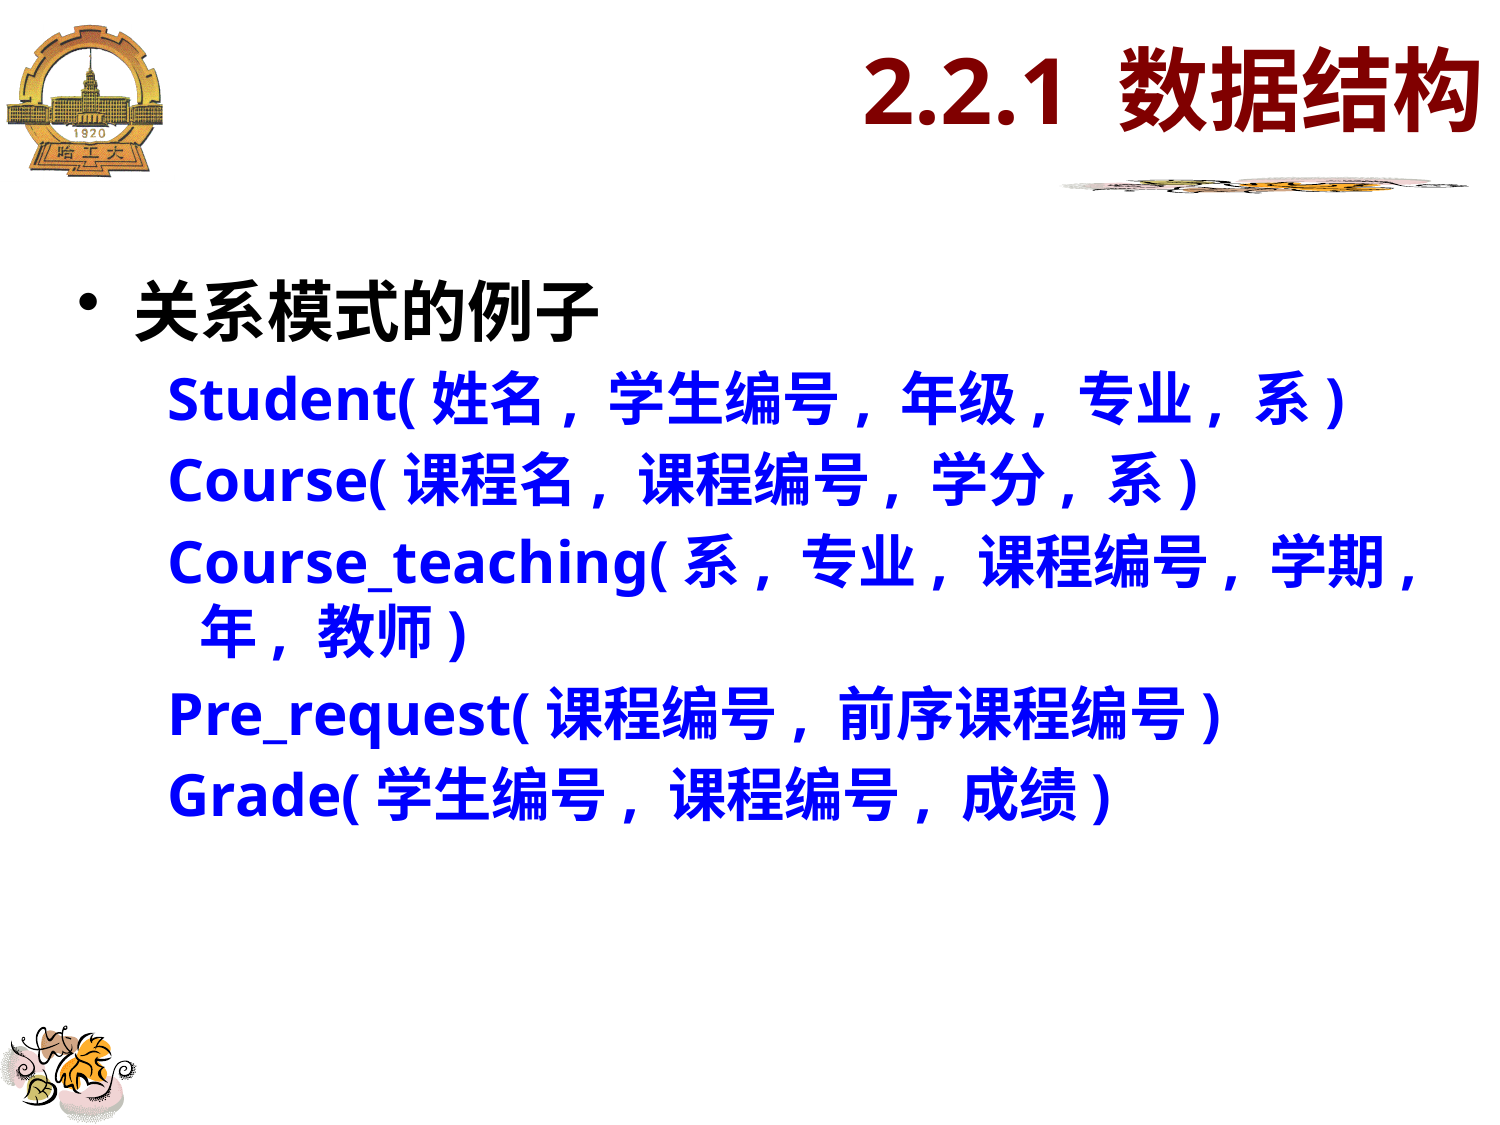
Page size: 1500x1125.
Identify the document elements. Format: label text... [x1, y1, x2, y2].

list 关系模式的例子 Student(姓名, 学生编号, 年级, 专业, 系) Course(课程名, 课程编号, 学分, 系) Course_teaching(系, 专业, 课程编号, 学期, 年, 教师) Pre_request(课程编号, 前序课程编号) Grade(学生编号, 课程编号, 成绩) [62, 262, 1500, 1006]
title 2.2.1 数据结构 [162, 0, 1500, 176]
picture [0, 24, 175, 182]
